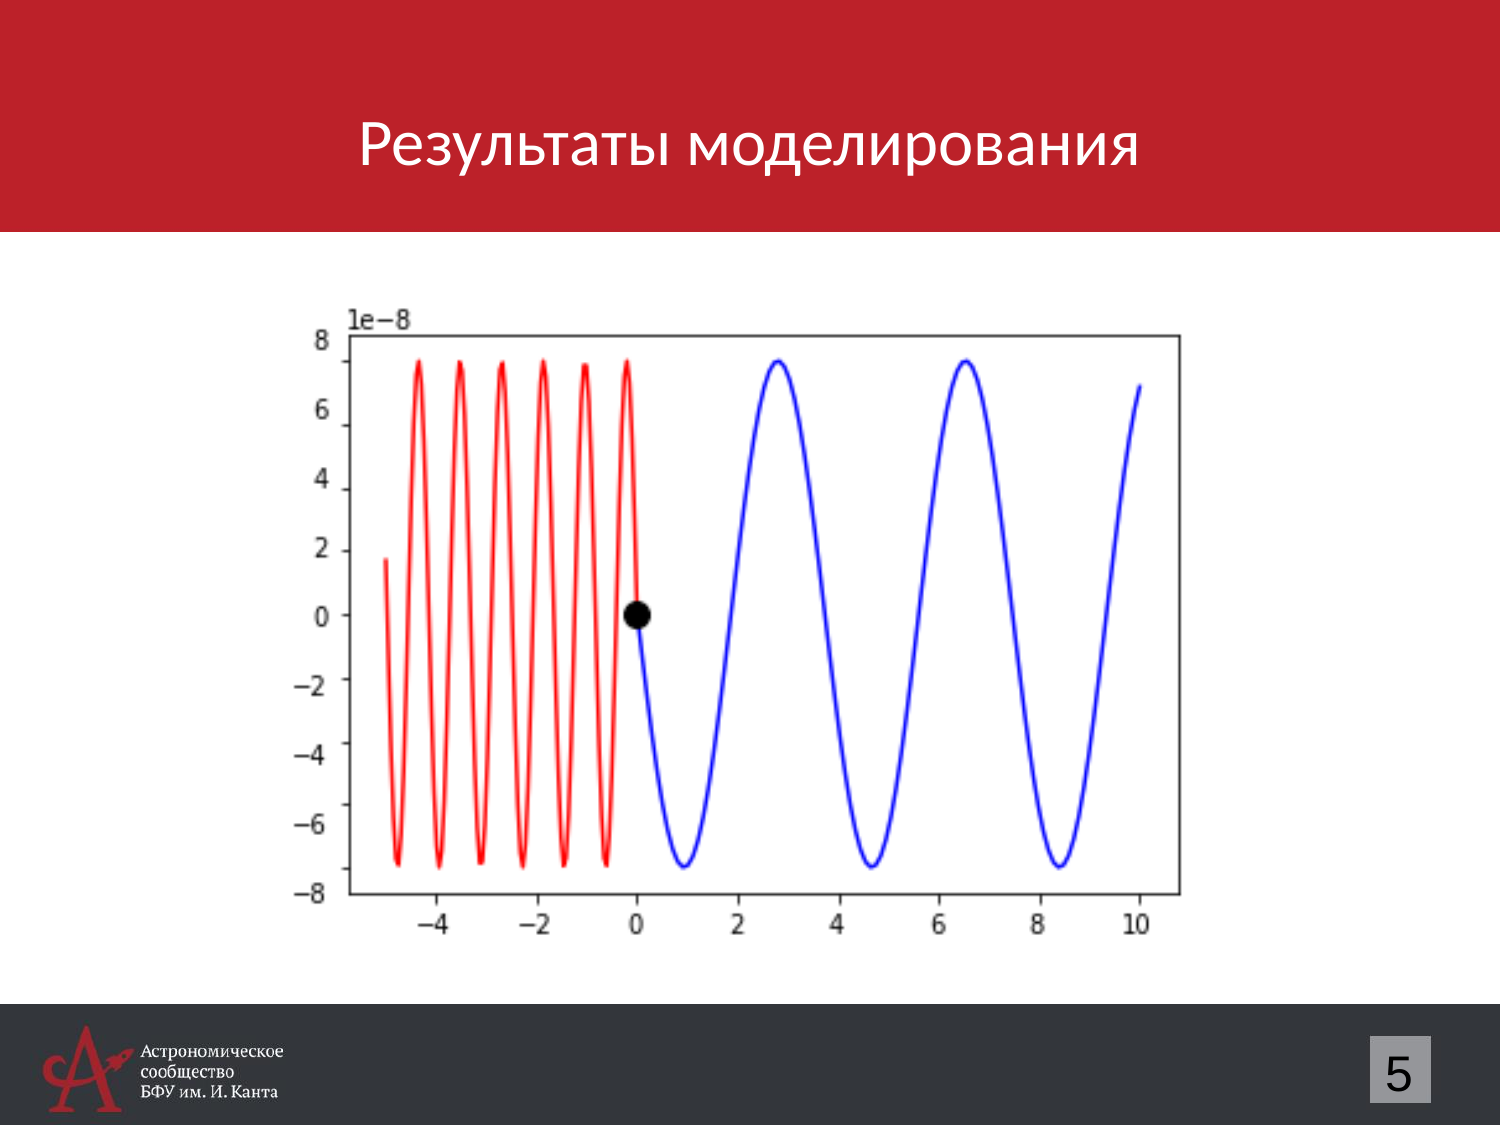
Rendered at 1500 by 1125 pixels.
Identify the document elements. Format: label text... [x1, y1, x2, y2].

picture [0, 0, 1500, 1125]
title Результаты моделирования [75, 45, 1425, 230]
text_box 5 [1370, 1034, 1425, 1109]
